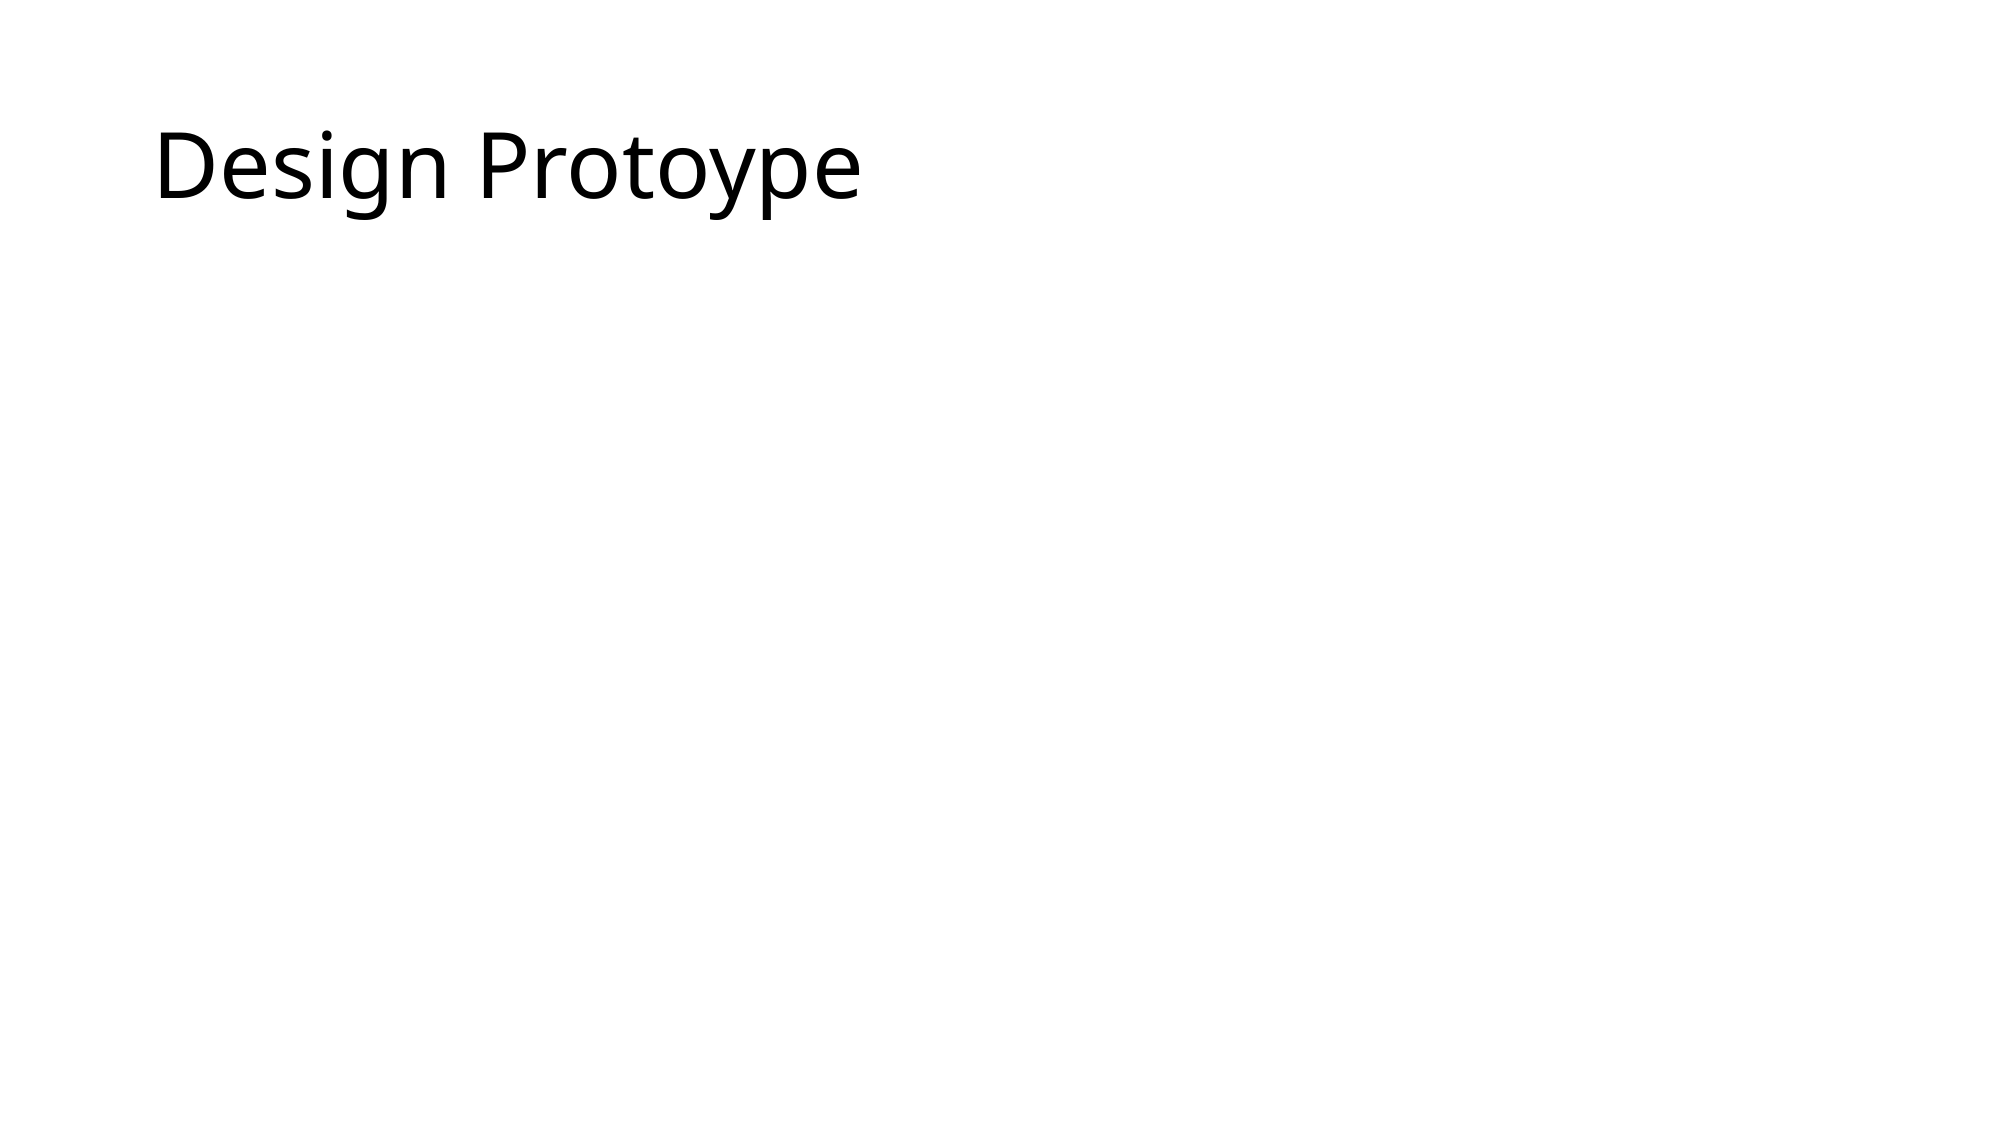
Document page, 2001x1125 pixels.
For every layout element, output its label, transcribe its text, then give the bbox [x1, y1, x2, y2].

title Design Protoype [137, 59, 1863, 278]
